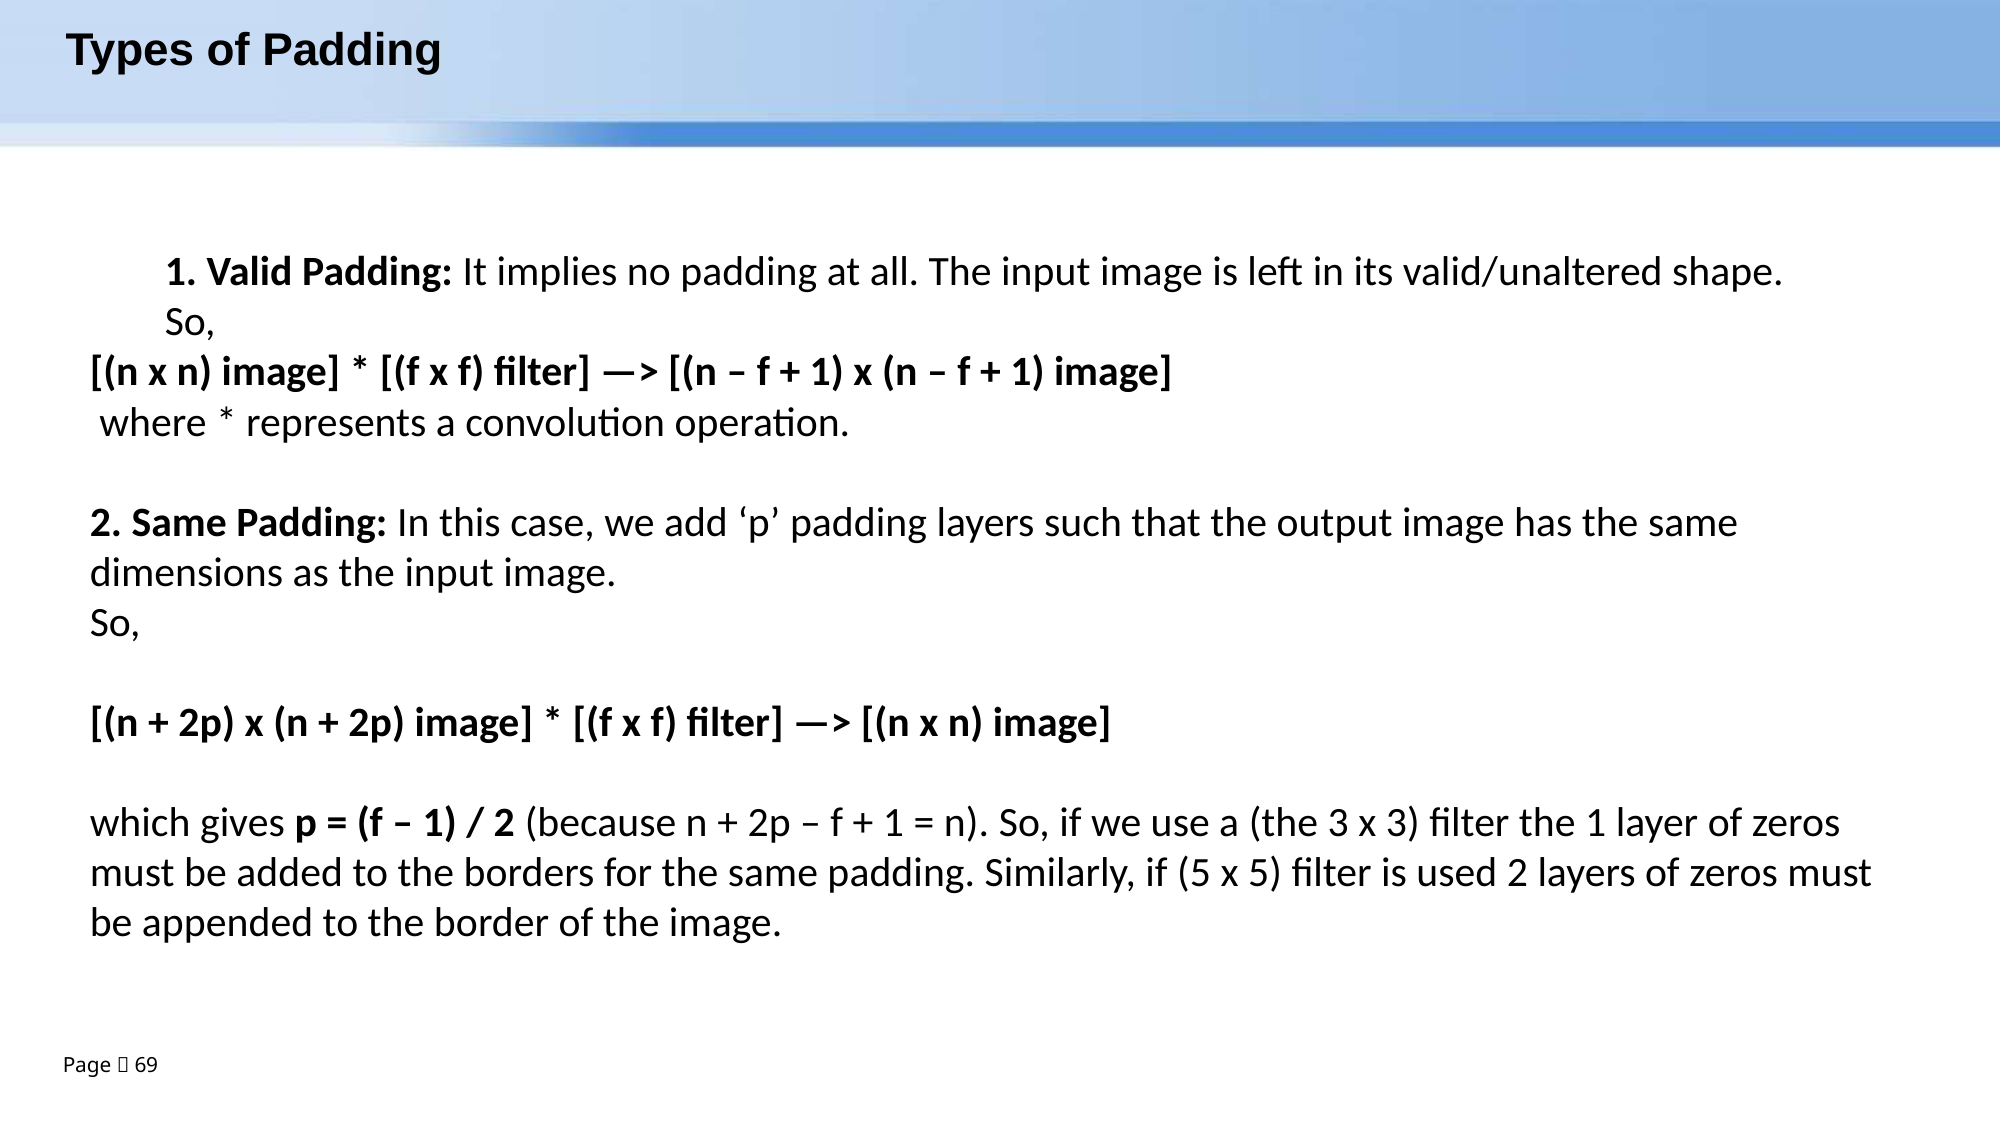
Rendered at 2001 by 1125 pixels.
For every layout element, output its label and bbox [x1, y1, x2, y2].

slide_number [60, 1051, 162, 1125]
text_box [75, 236, 1925, 952]
title [63, 17, 488, 208]
picture [0, 0, 2000, 152]
